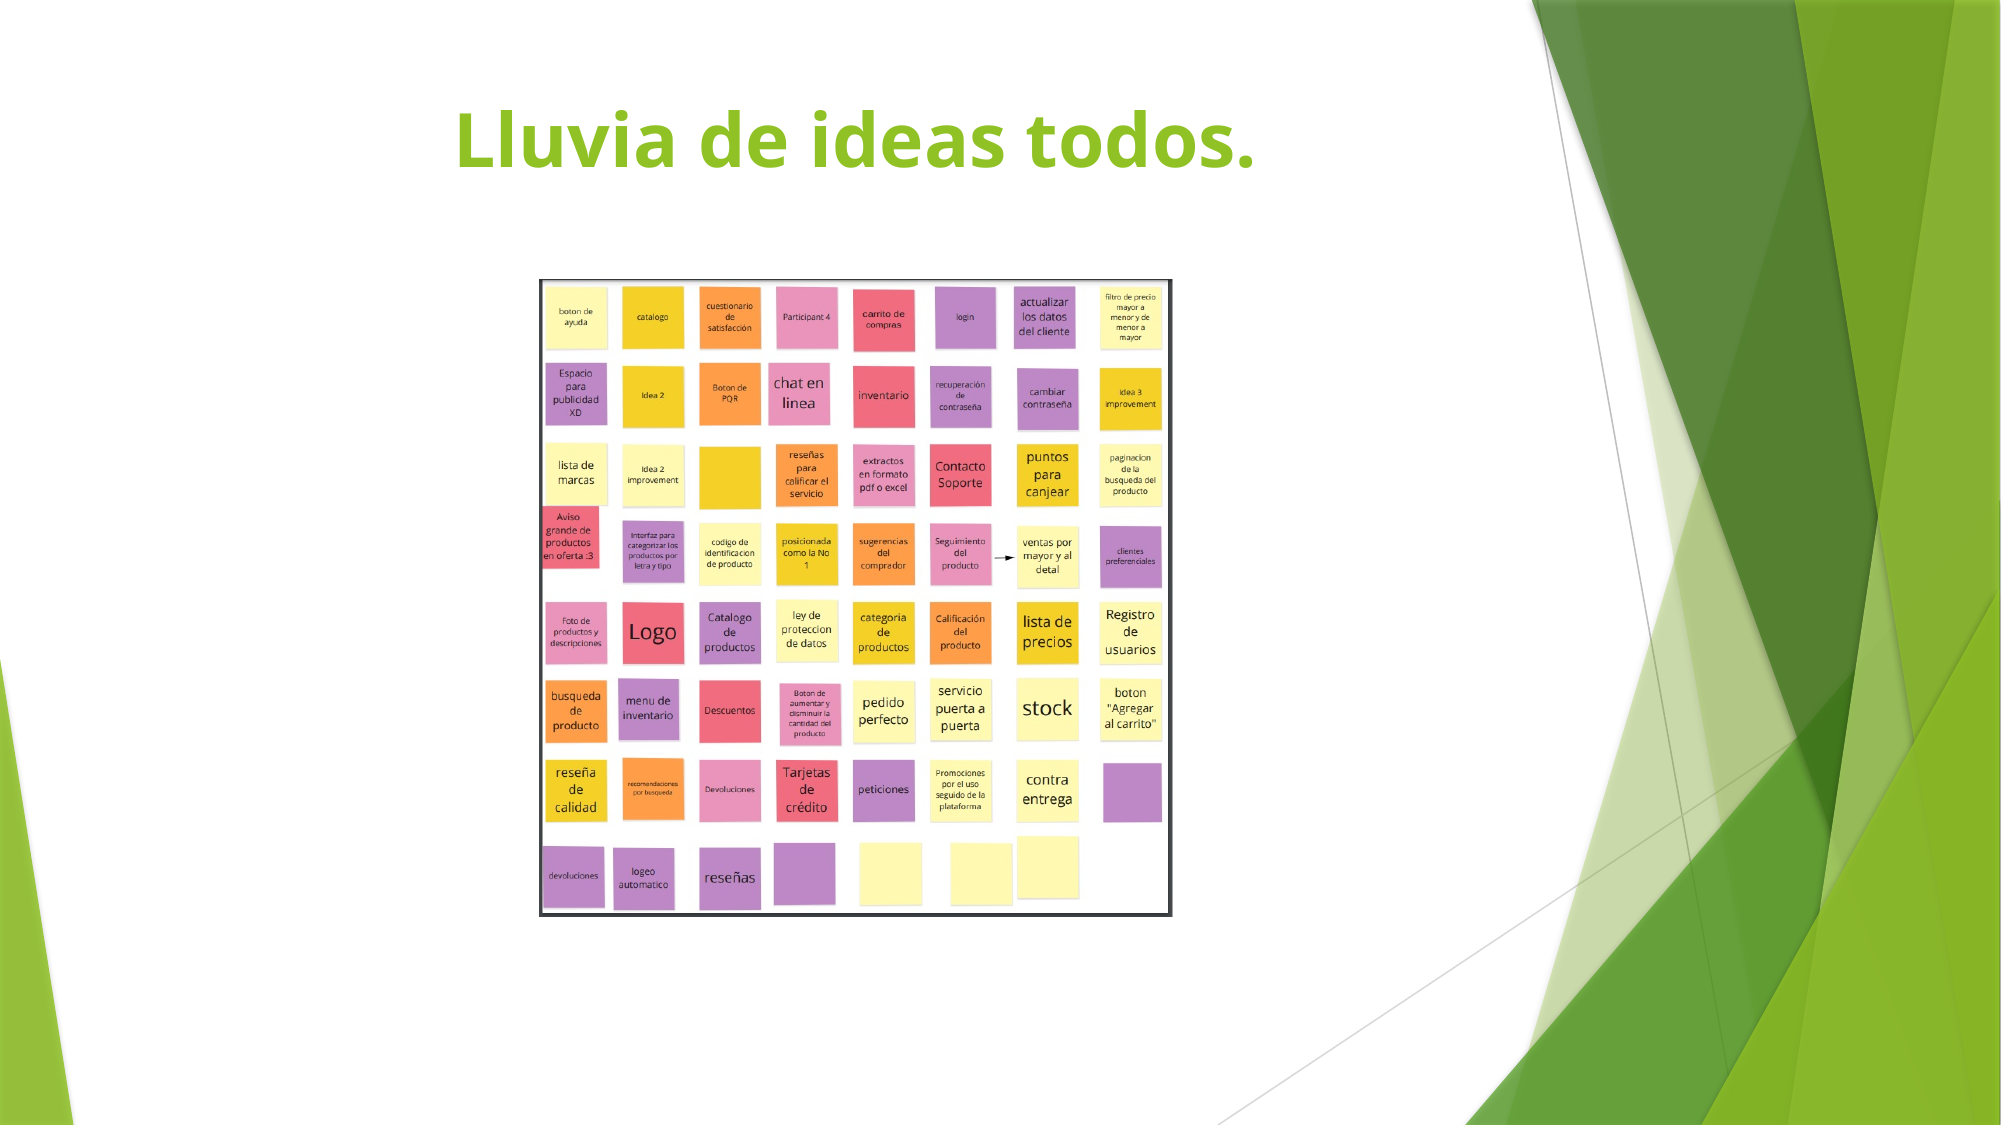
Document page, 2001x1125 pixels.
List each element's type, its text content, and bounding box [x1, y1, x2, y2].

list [538, 279, 1173, 918]
title Lluvia de ideas todos. [150, 85, 1561, 303]
